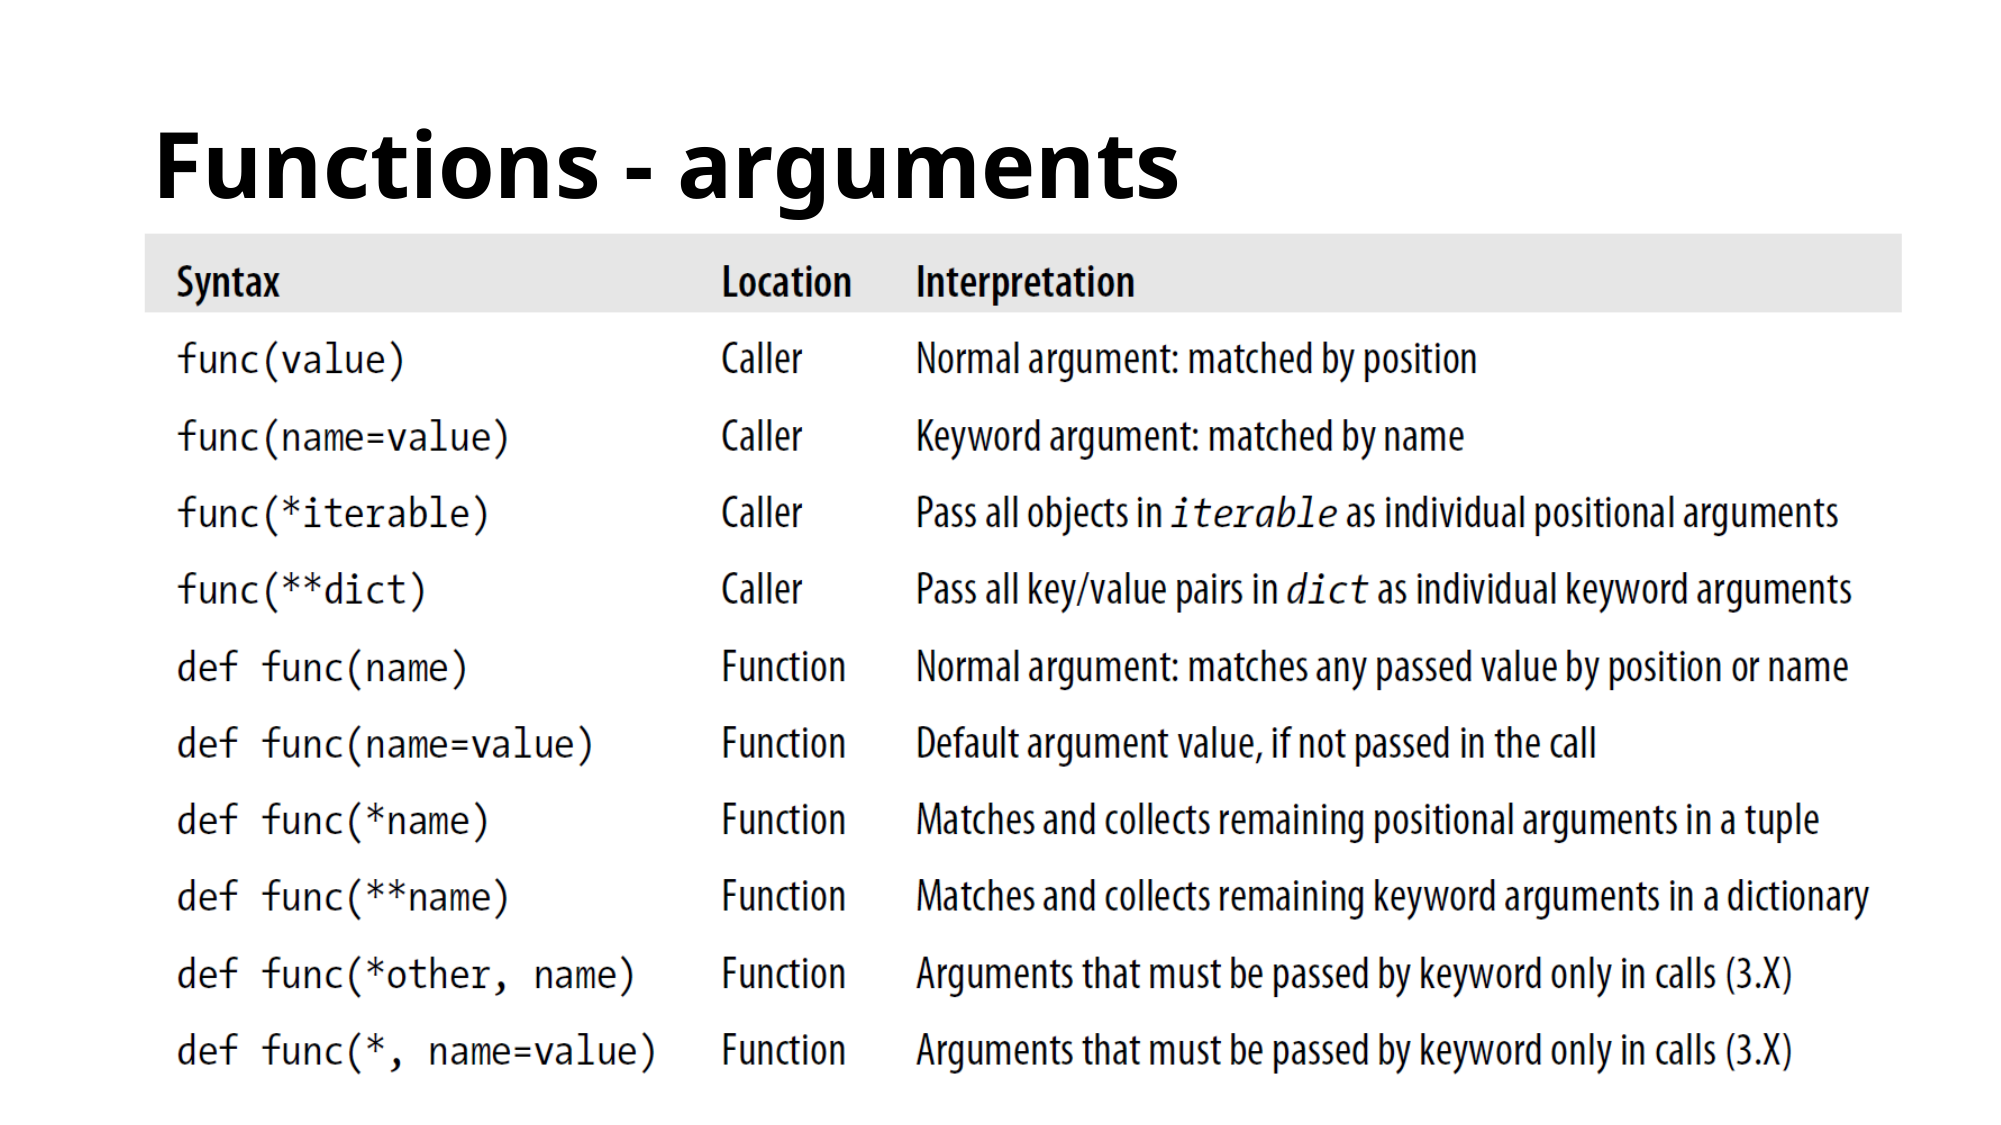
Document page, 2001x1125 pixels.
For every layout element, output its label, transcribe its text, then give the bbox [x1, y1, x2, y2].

title Functions - arguments [137, 59, 1863, 227]
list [137, 227, 1903, 1077]
